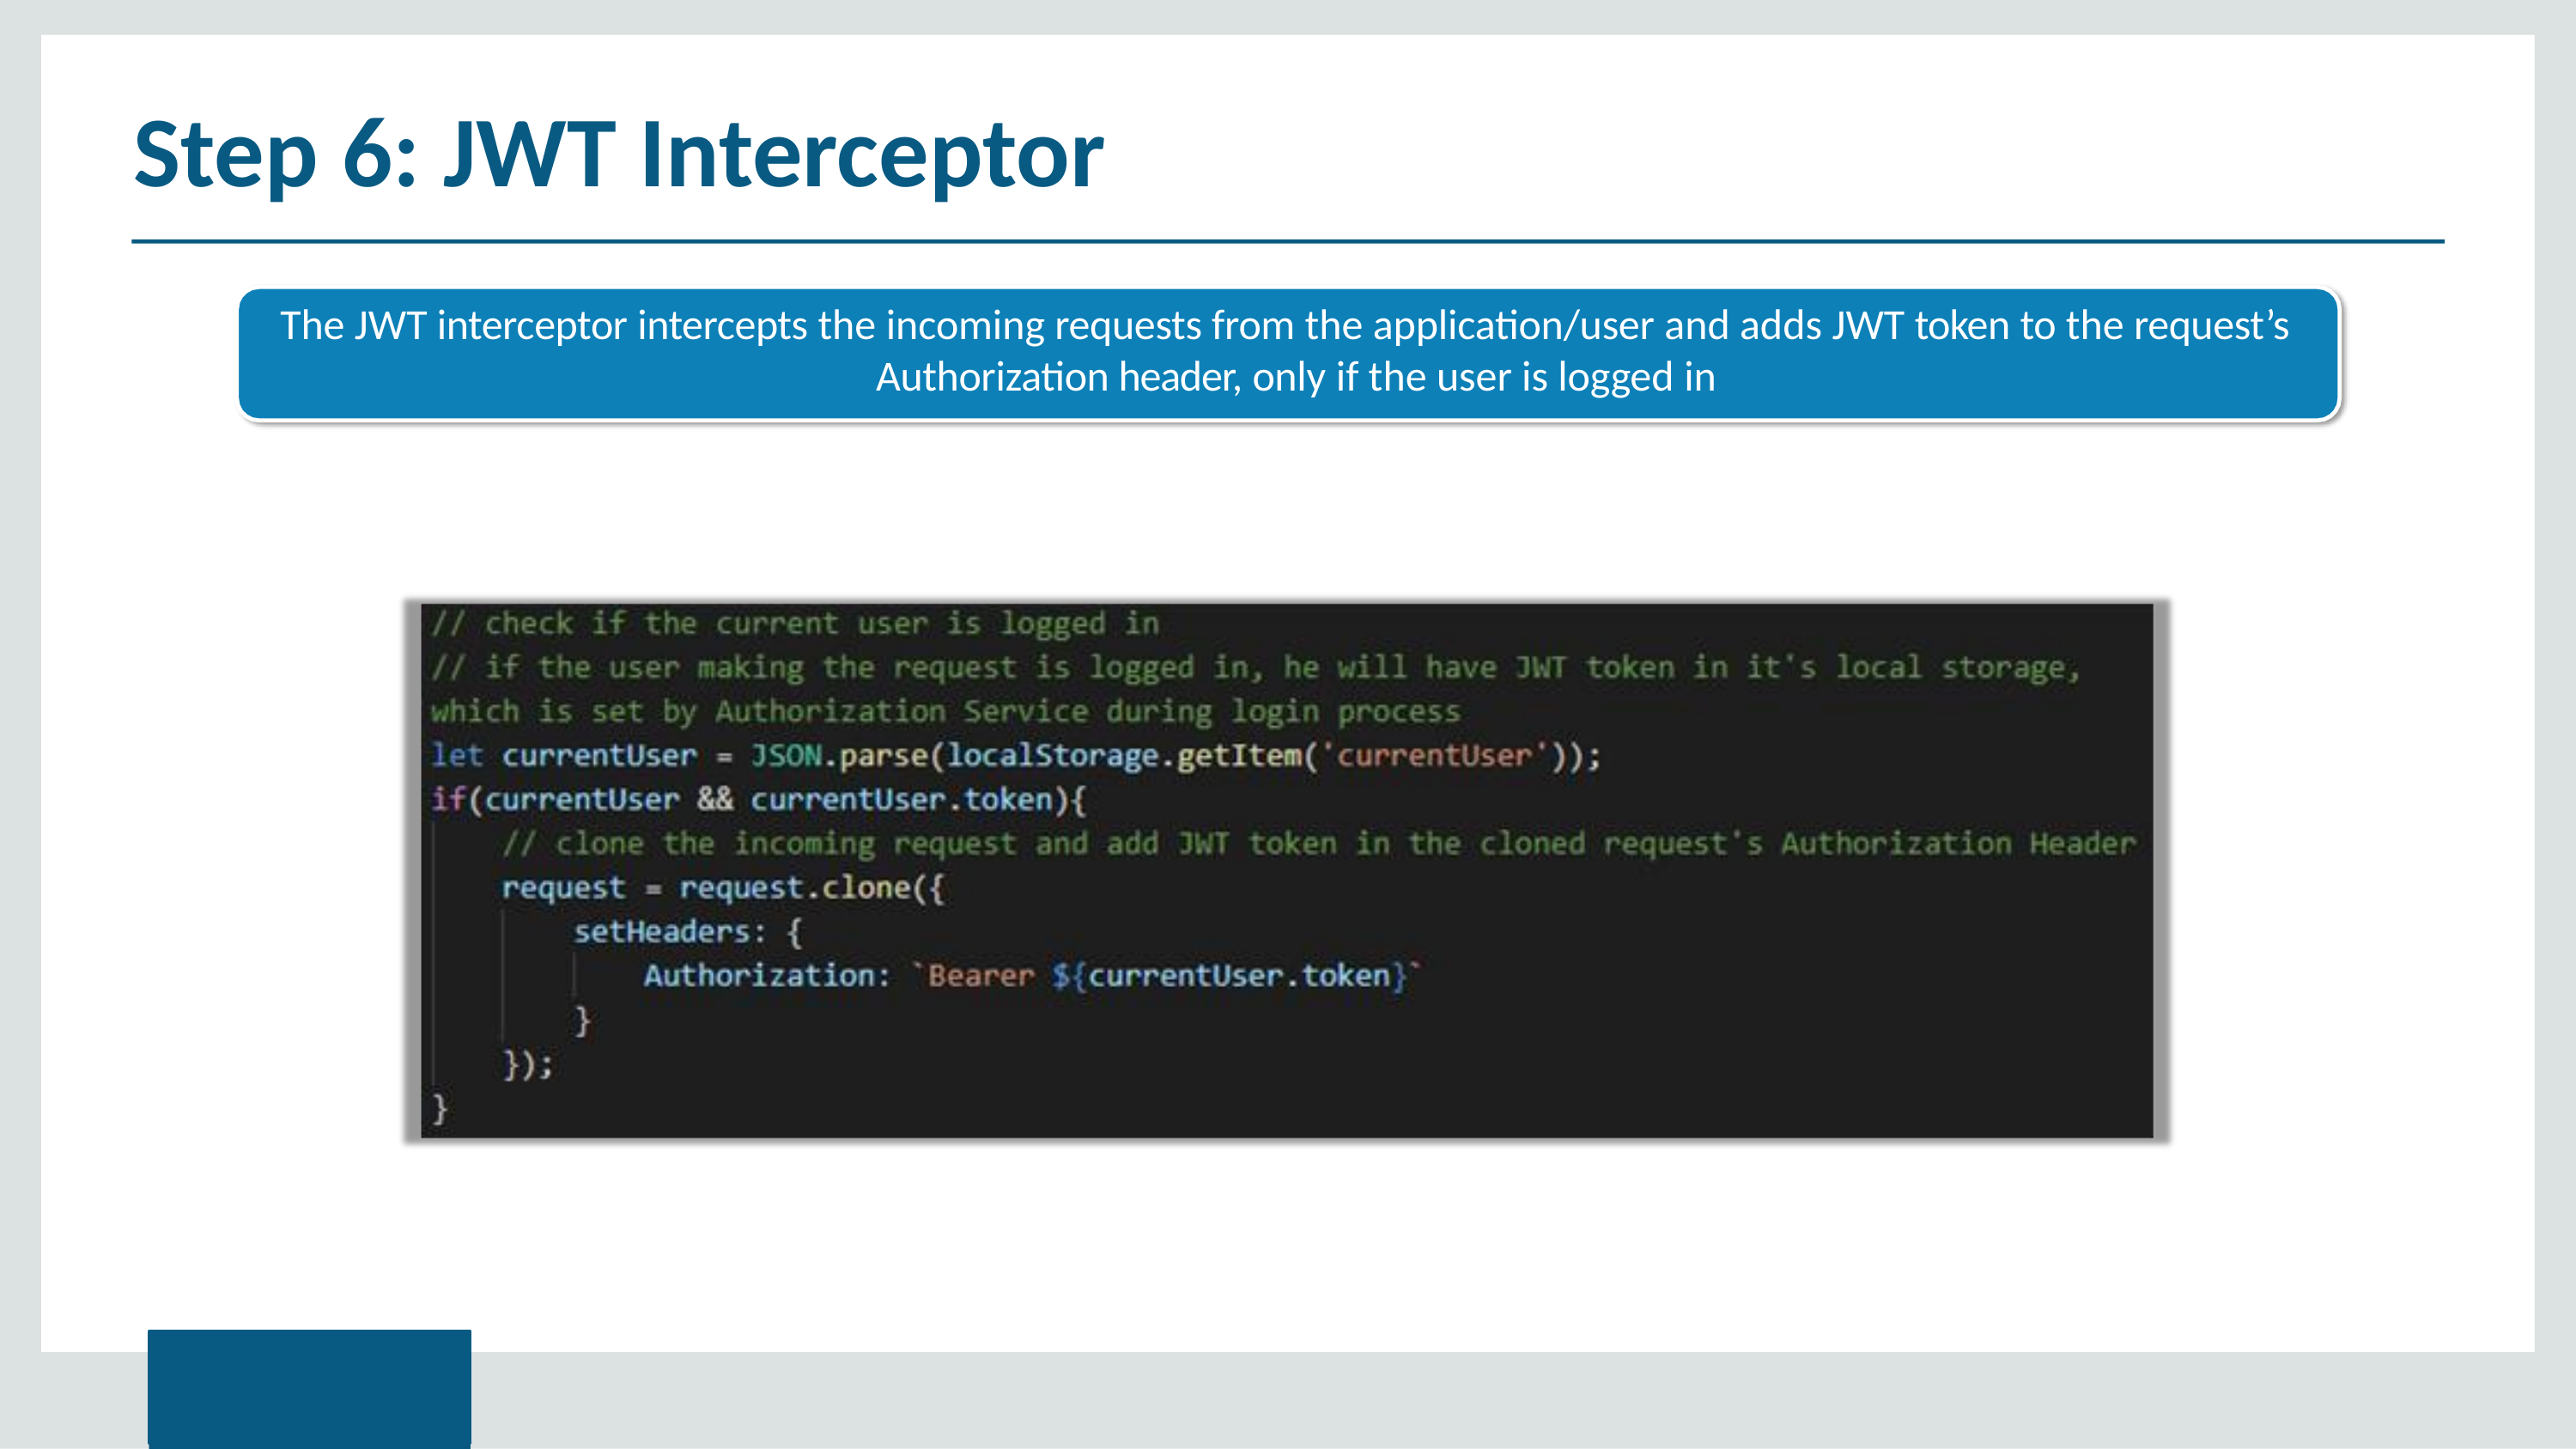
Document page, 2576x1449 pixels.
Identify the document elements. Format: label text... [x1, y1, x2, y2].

text_box Step 6: JWT Interceptor [131, 84, 1113, 207]
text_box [233, 284, 2352, 433]
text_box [147, 1329, 472, 1446]
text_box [396, 591, 2178, 1152]
